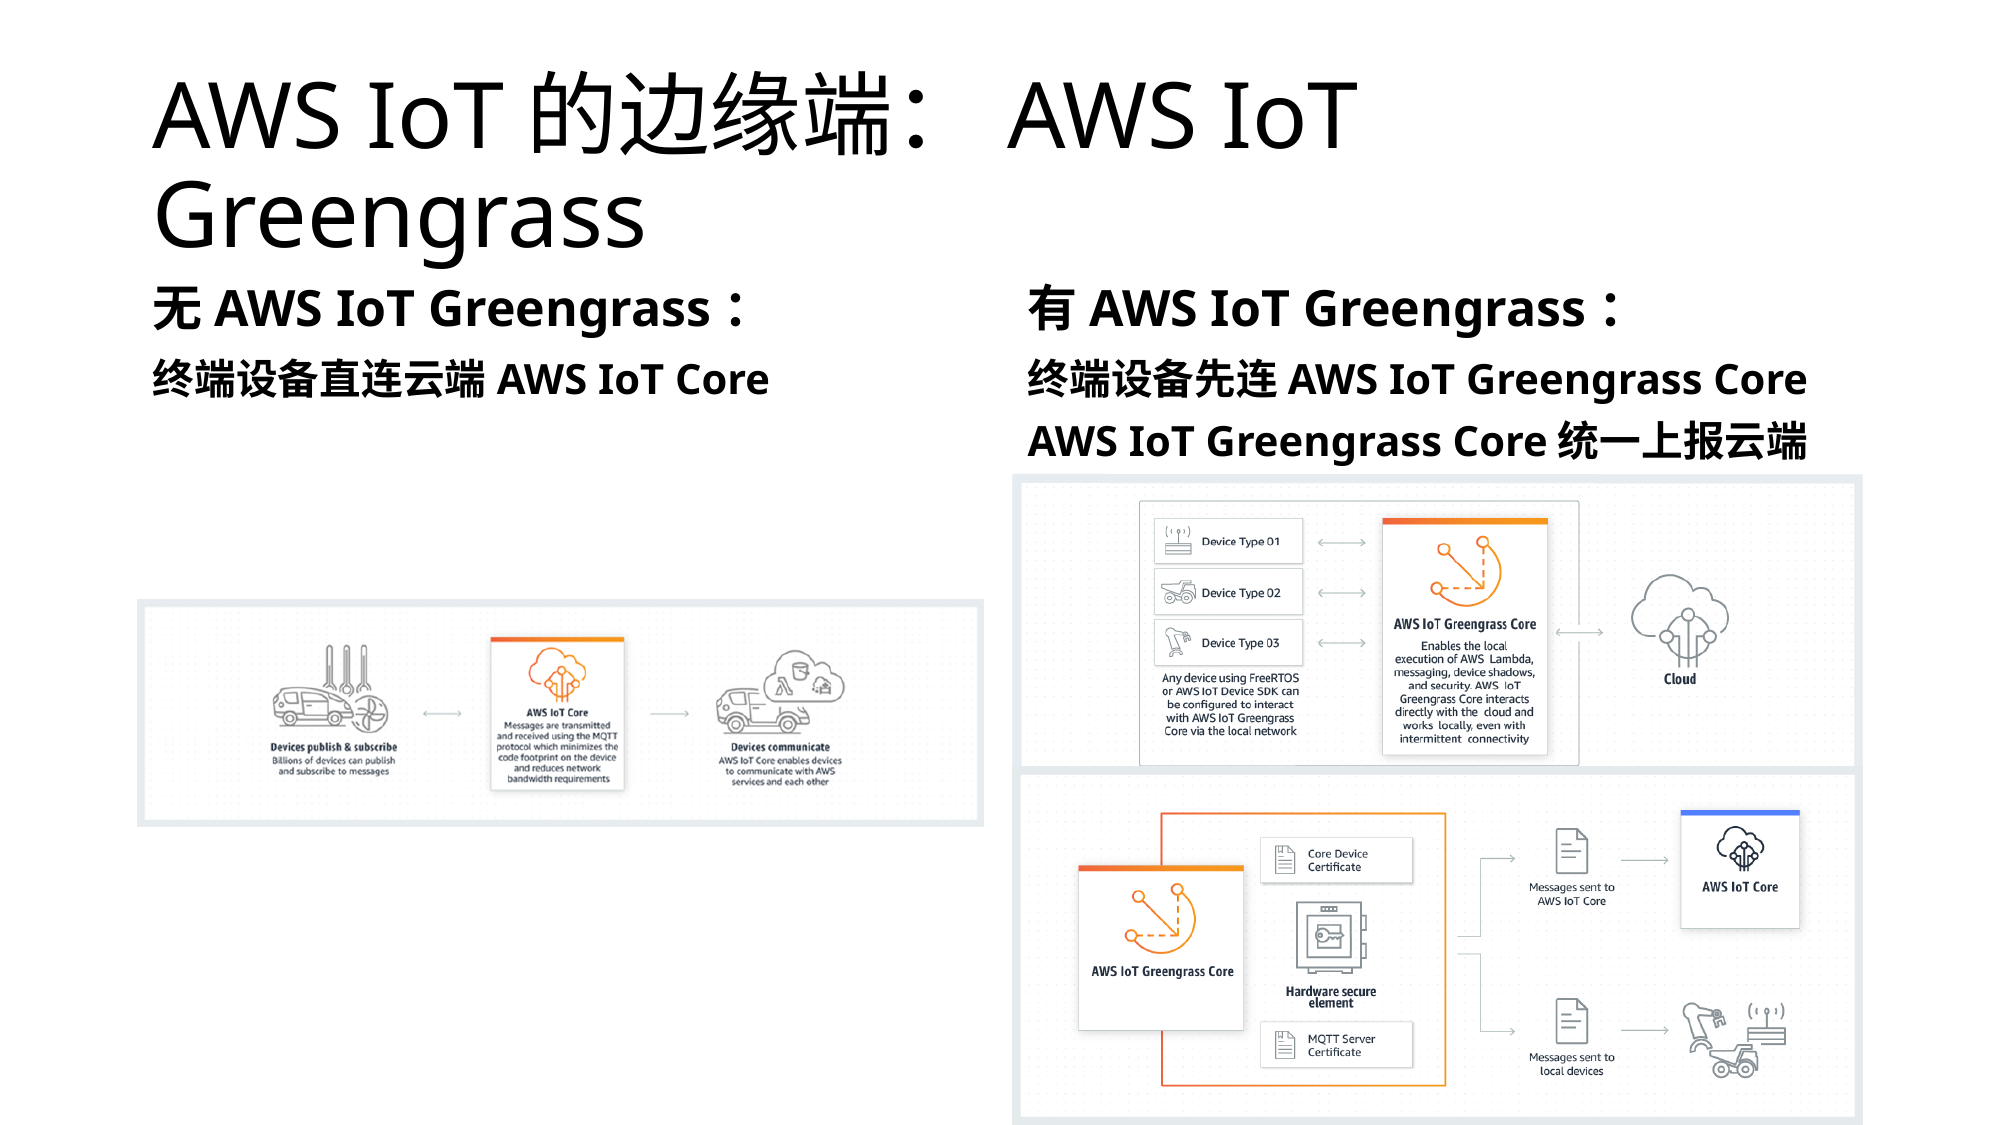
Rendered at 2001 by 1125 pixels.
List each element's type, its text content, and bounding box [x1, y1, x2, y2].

picture [1012, 766, 1863, 1125]
title AWS IoT的边缘端：AWS IoT Greengrass [137, 59, 1863, 278]
list 无AWS IoT Greengrass： 终端设备直连云端AWS IoT Core [137, 275, 984, 411]
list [137, 599, 984, 827]
text_box AWS IoT Greengrass Core统一上报云端 [1012, 410, 1863, 473]
list 有AWS IoT Greengrass： 终端设备先连AWS IoT Greengrass Core [1012, 275, 1863, 410]
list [1012, 473, 1863, 766]
